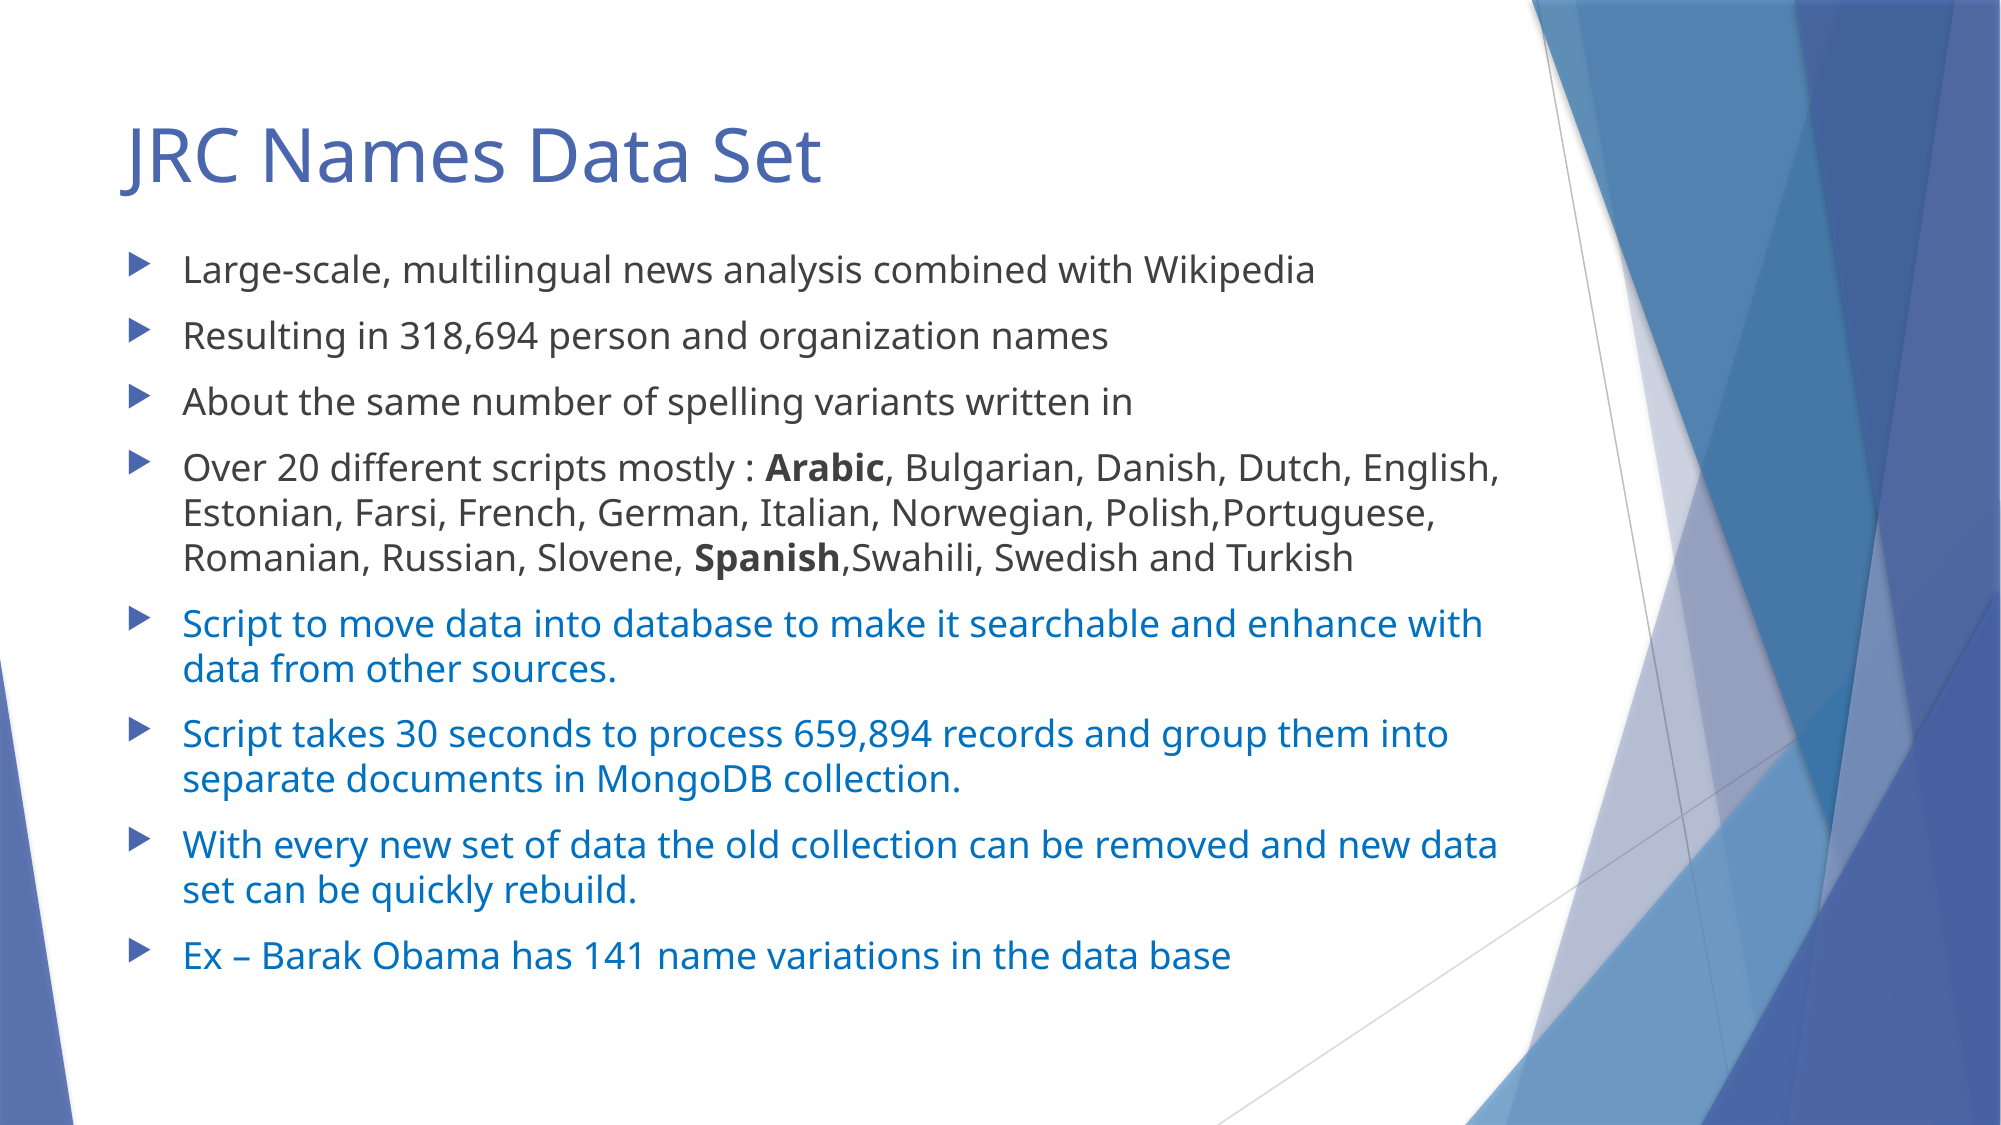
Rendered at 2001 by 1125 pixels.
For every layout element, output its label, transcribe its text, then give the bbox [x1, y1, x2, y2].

list Large-scale, multilingual news analysis combined with Wikipedia Resulting in 318,694 person and organization names About the same number of spelling variants written in Over 20 different scripts mostly : Arabic, Bulgarian, Danish, Dutch, English, Estonian, Farsi, French, German, Italian, Norwegian, Polish,Portuguese, Romanian, Russian, Slovene, Spanish,Swahili, Swedish and Turkish Script to move data into database to make it searchable and enhance with data from other sources. Script takes 30 seconds to process 659,894 records and group them into separate documents in MongoDB collection. With every new set of data the old collection can be removed and new data set can be quickly rebuild. Ex – Barak Obama has 141 name variations in the data base [111, 238, 1522, 992]
title JRC Names Data Set [111, 99, 1522, 226]
